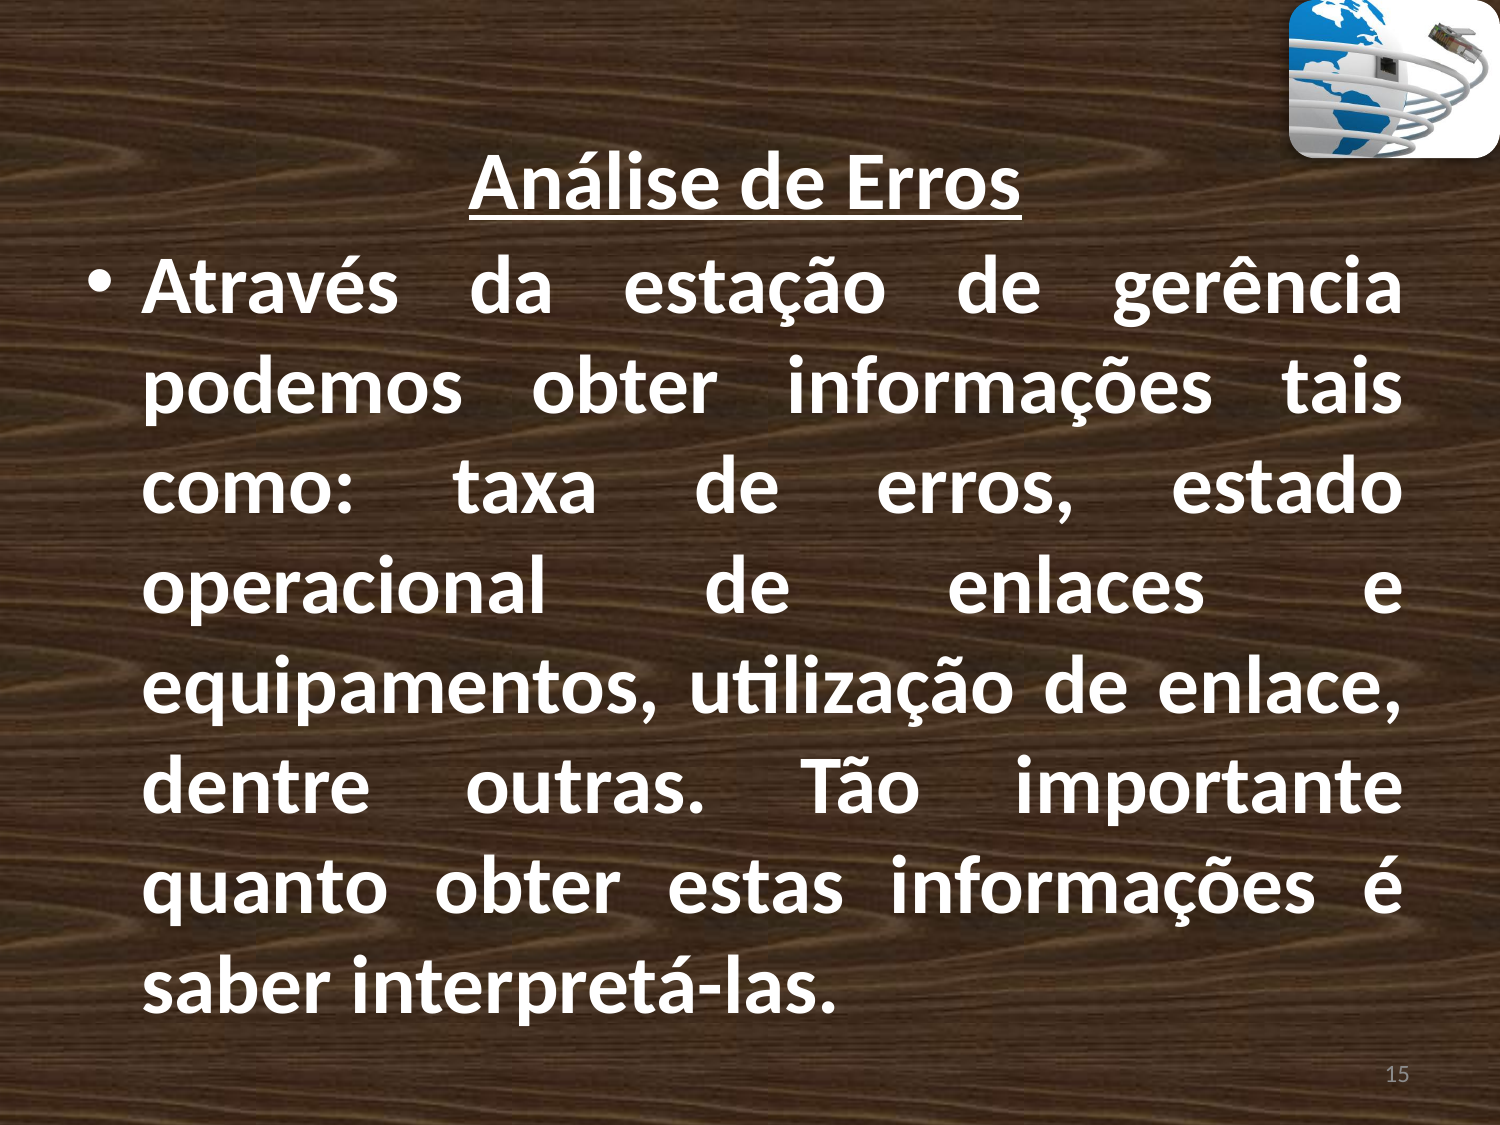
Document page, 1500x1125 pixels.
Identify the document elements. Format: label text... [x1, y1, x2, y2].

picture [0, 0, 1500, 1125]
slide_number 15 [1074, 1042, 1425, 1103]
list Através da estação de gerência podemos obter informações tais como: taxa de erros, estado operacional de enlaces e equipamentos, utilização de enlace, dentre outras. Tão importante quanto obter estas informações é saber interpretá-las. [70, 222, 1421, 966]
title Análise de Erros [70, 82, 1421, 222]
